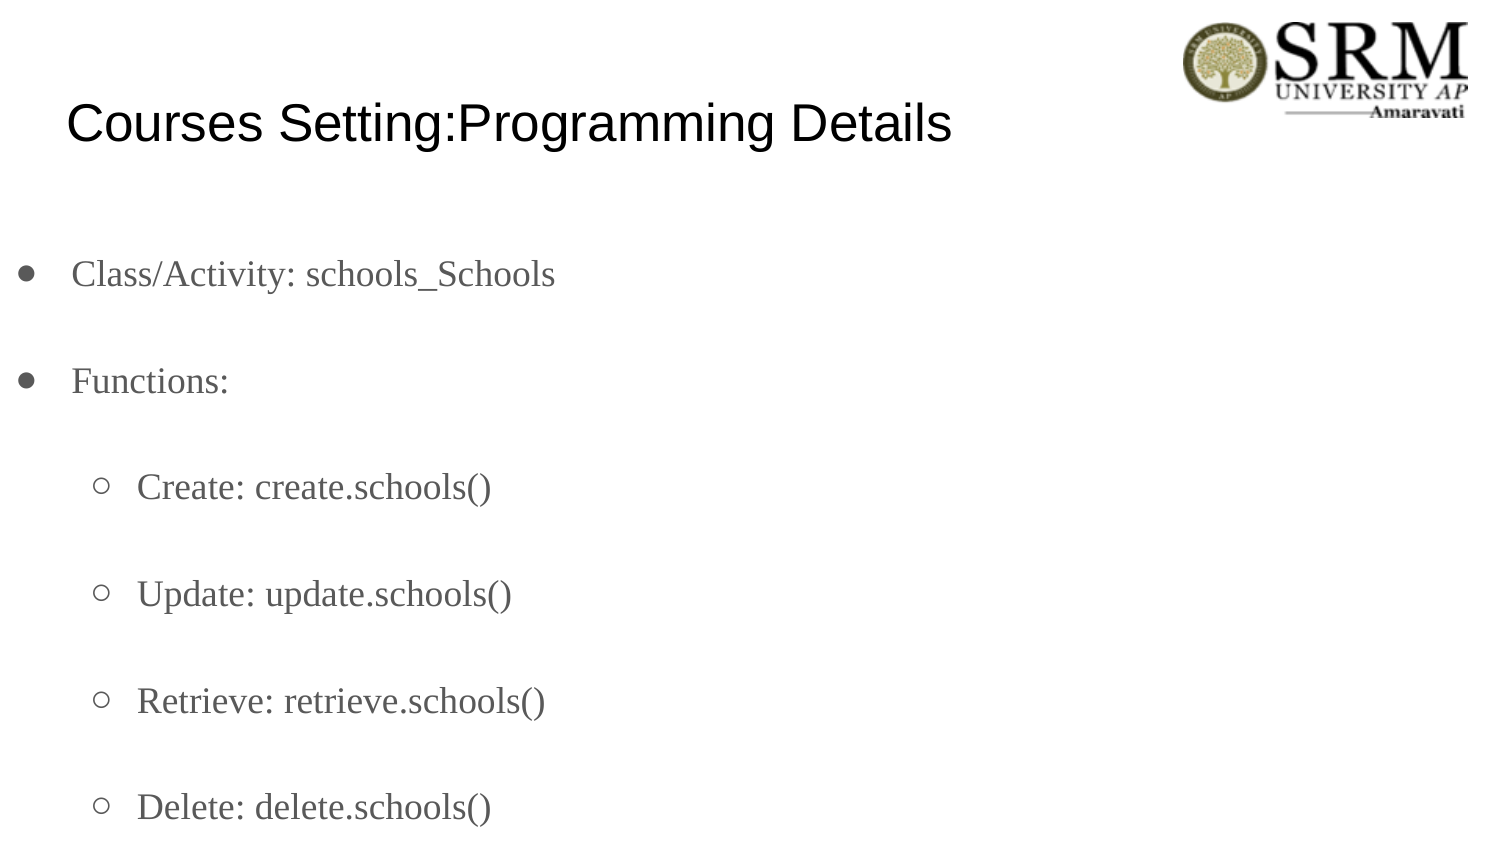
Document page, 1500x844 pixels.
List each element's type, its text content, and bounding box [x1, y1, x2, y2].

picture [1183, 22, 1468, 118]
list Class/Activity: schools_Schools Functions: Create: create.schools() Update: update.schools() Retrieve: retrieve.schools() Delete: delete.schools() [0, 189, 1449, 844]
title Courses Setting:Programming Details [51, 72, 1449, 167]
